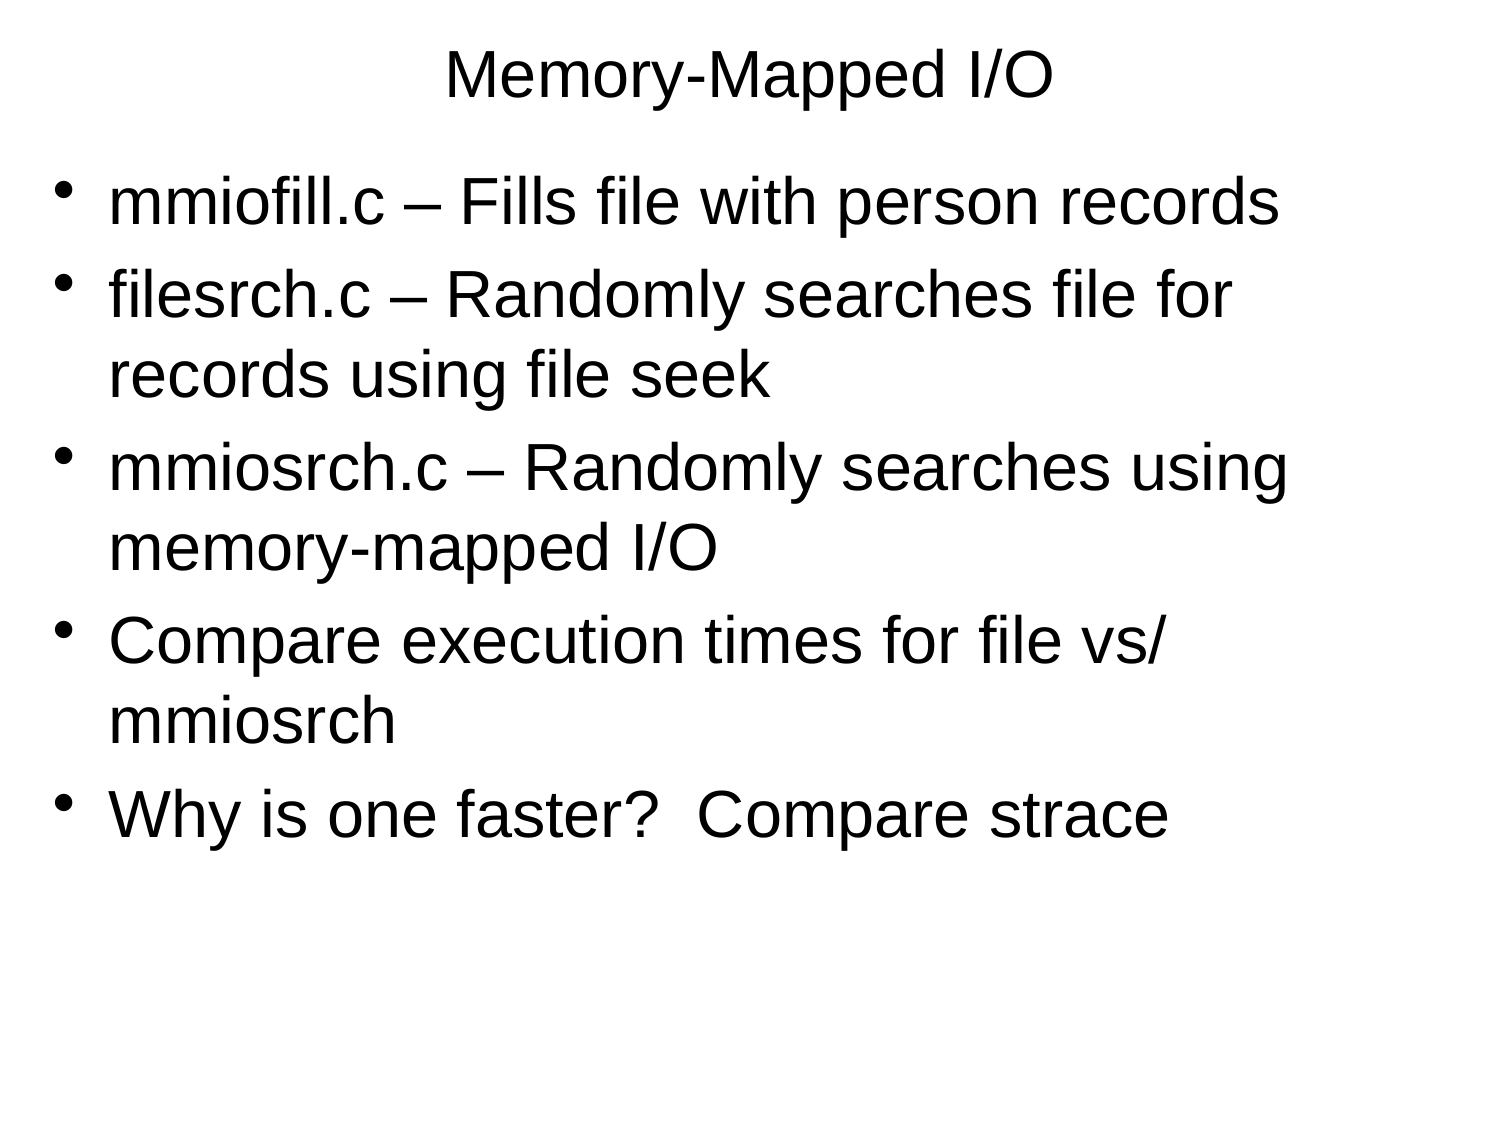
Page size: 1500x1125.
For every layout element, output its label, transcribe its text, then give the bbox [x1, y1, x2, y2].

list mmiofill.c – Fills file with person records filesrch.c – Randomly searches file for records using file seek mmiosrch.c – Randomly searches using memory-mapped I/O Compare execution times for file vs/ mmiosrch Why is one faster? Compare strace [37, 149, 1451, 1076]
title Memory-Mapped I/O [74, 24, 1426, 118]
